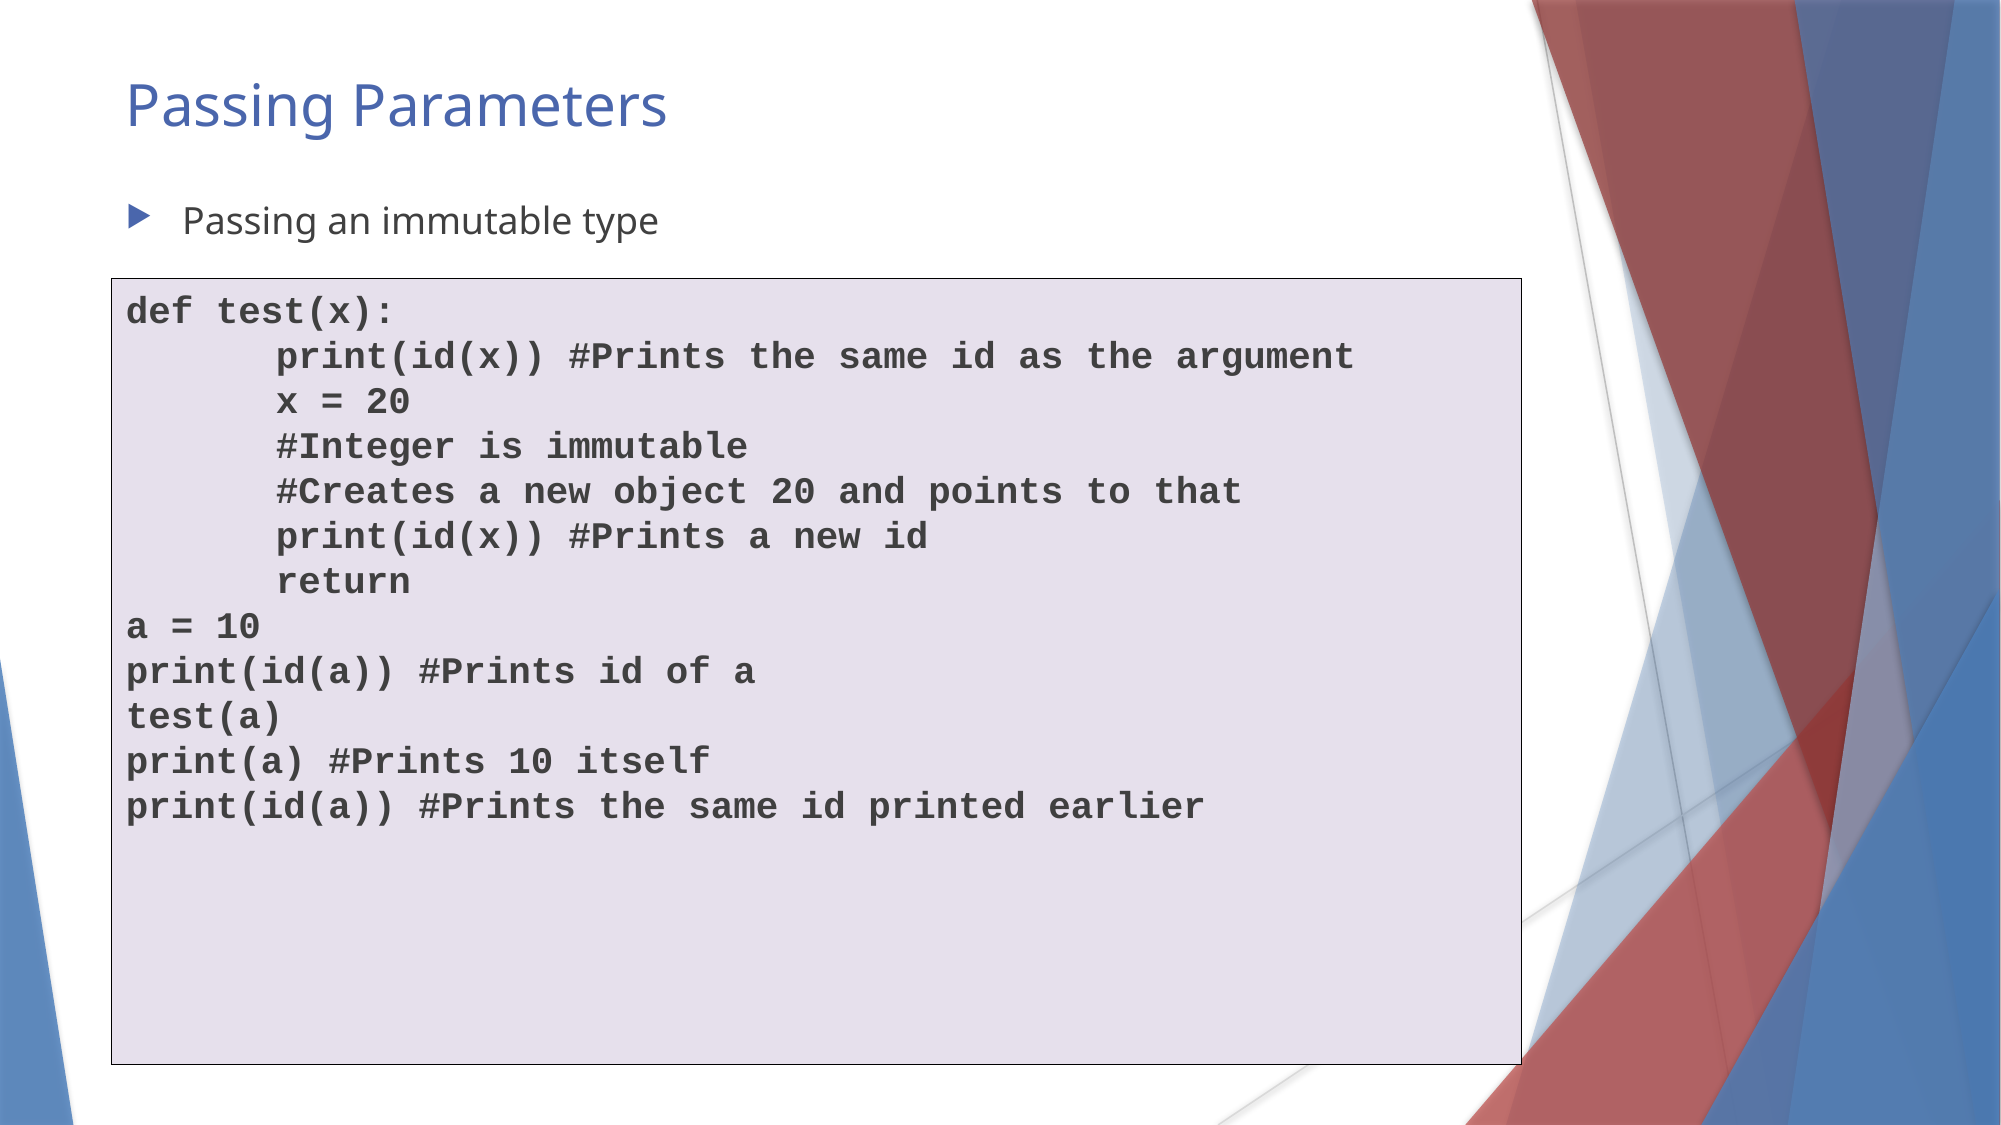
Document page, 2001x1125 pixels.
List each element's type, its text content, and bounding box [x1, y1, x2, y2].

text_box Passing Parameters [111, 60, 1522, 158]
text_box def test(x): print(id(x)) #Prints the same id as the argument x = 20 #Integer is immutable #Creates a new object 20 and points to that print(id(x)) #Prints a new id return a = 10 print(id(a)) #Prints id of a test(a) print(a) #Prints 10 itself print(id(a)) #Prints the same id printed earlier [111, 278, 1522, 1065]
text_box Passing an immutable type [111, 190, 1522, 278]
